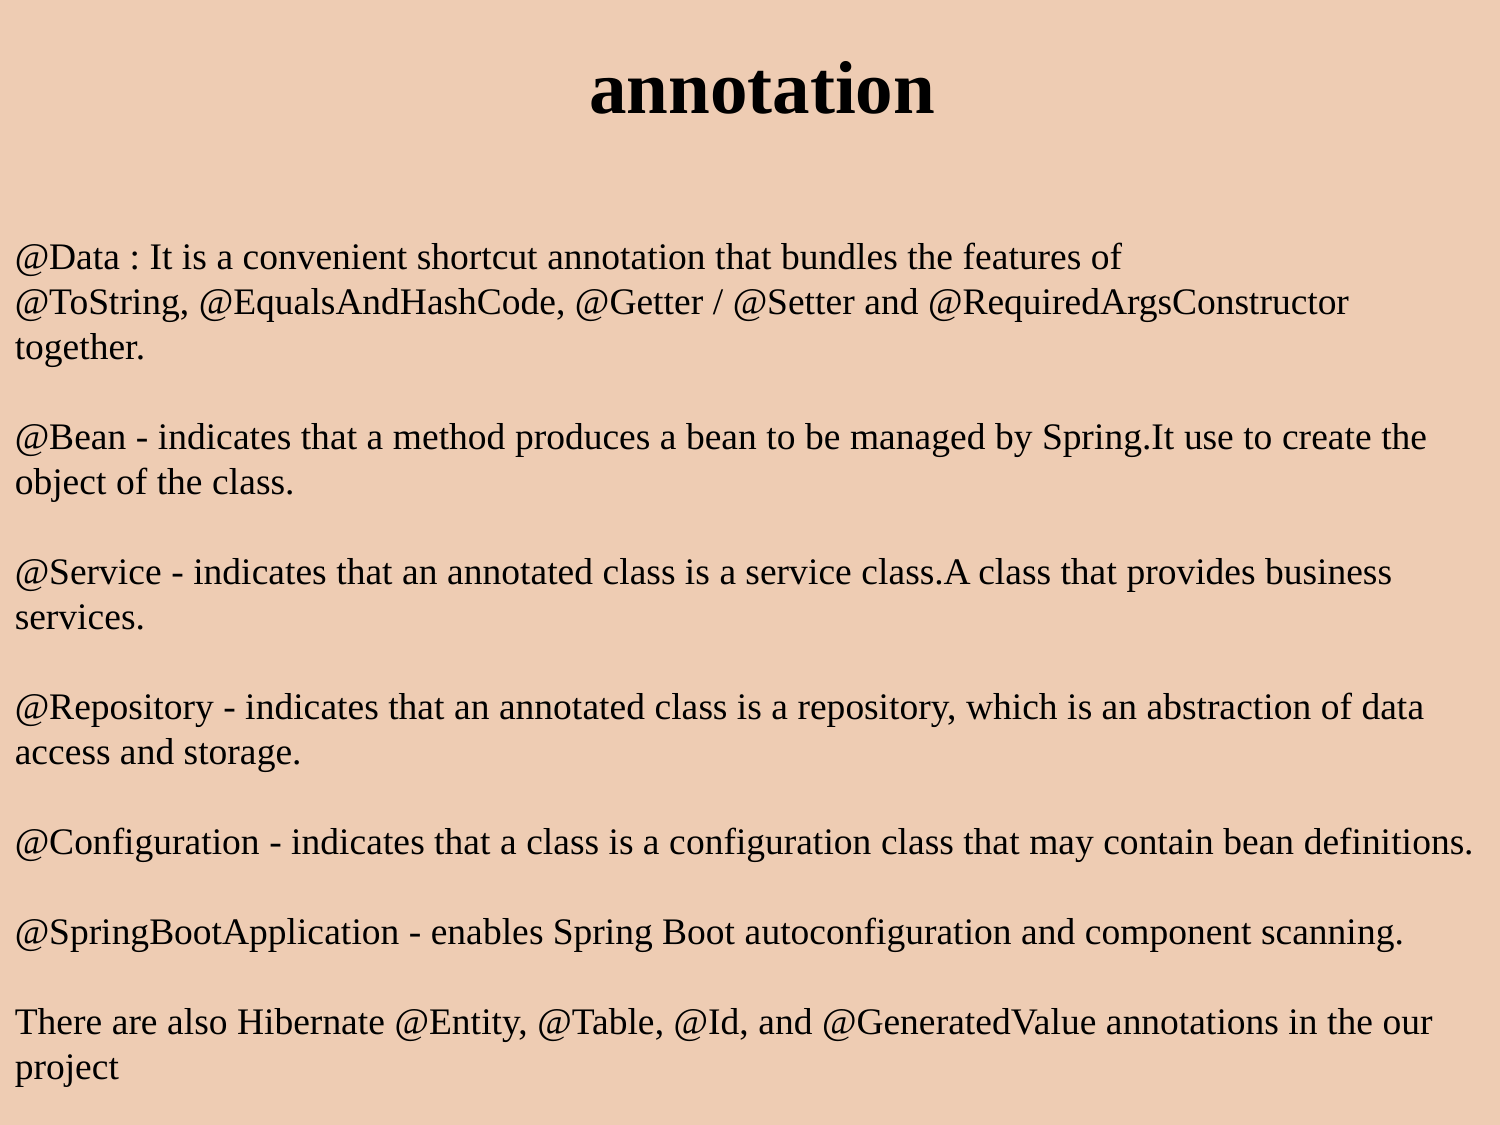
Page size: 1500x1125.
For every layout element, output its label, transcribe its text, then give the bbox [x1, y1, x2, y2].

text_box @Data : It is a convenient shortcut annotation that bundles the features of @ToString, @EqualsAndHashCode, @Getter / @Setter and @RequiredArgsConstructor together. @Bean - indicates that a method produces a bean to be managed by Spring.It use to create the object of the class. @Service - indicates that an annotated class is a service class.A class that provides business services. @Repository - indicates that an annotated class is a repository, which is an abstraction of data access and storage. @Configuration - indicates that a class is a configuration class that may contain bean definitions. @SpringBootApplication - enables Spring Boot autoconfiguration and component scanning. There are also Hibernate @Entity, @Table, @Id, and @GeneratedValue annotations in the our project [0, 0, 1500, 1125]
text_box annotation [574, 30, 951, 136]
